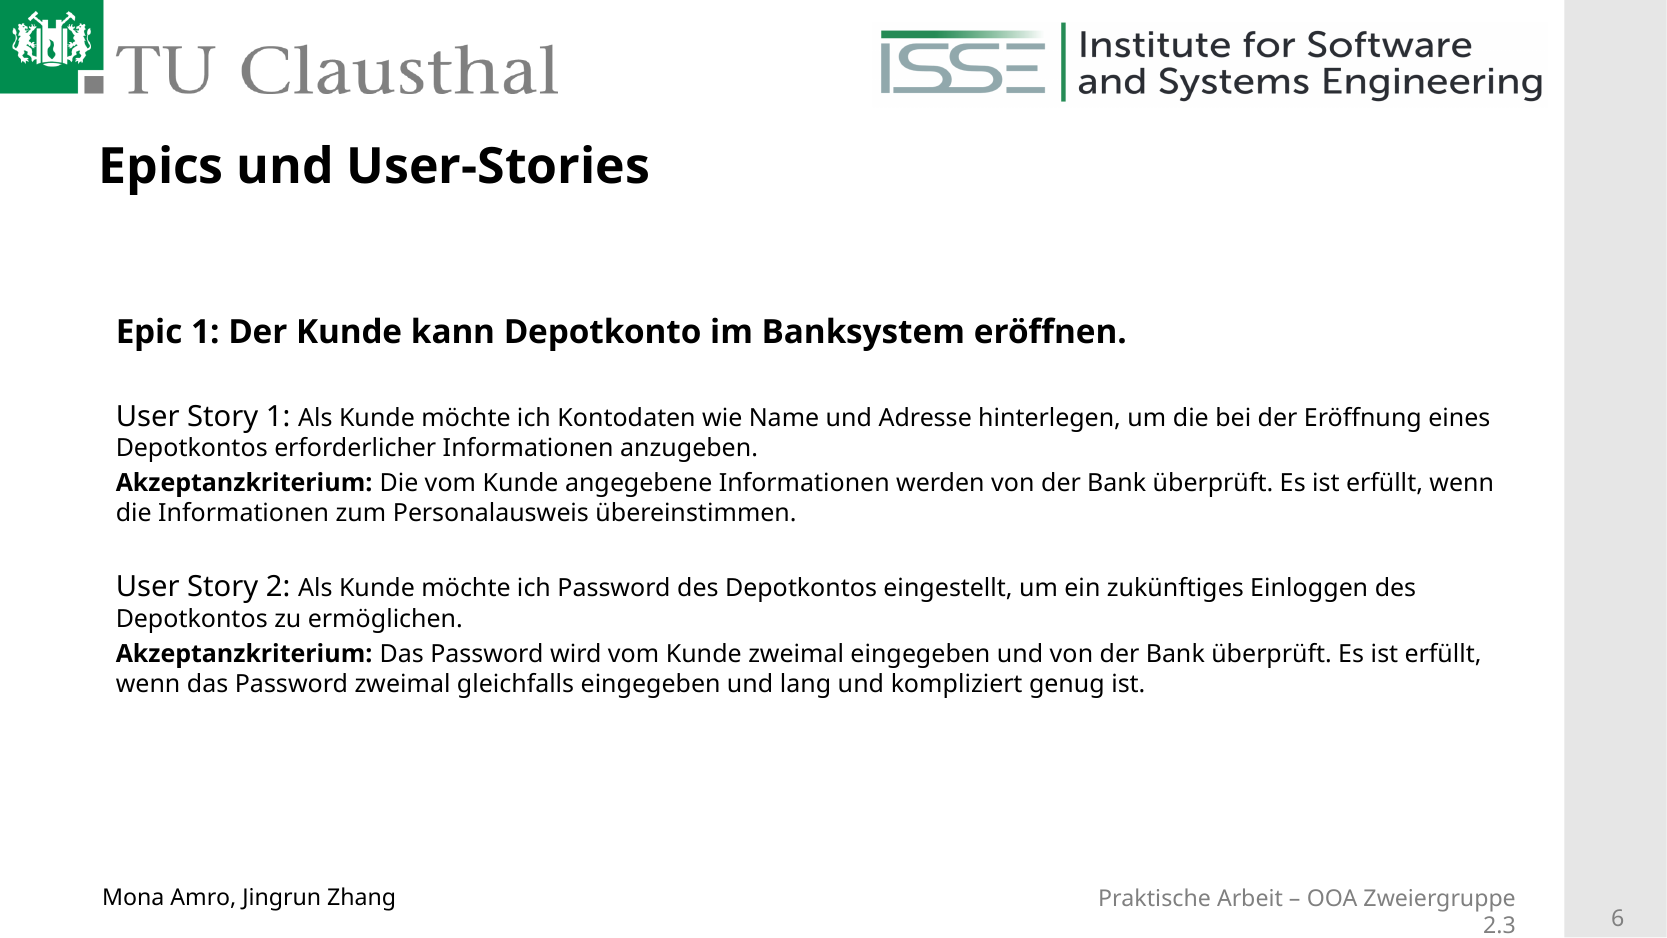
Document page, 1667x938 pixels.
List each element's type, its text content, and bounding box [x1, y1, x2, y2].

text_box Epic 1: Der Kunde kann Depotkonto im Banksystem eröffnen. User Story 1: Als Kunde möchte ich Kontodaten wie Name und Adresse hinterlegen, um die bei der Eröffnung eines Depotkontos erforderlicher Informationen anzugeben. Akzeptanzkriterium: Die vom Kunde angegebene Informationen werden von der Bank überprüft. Es ist erfüllt, wenn die Informationen zum Personalausweis übereinstimmen. User Story 2: Als Kunde möchte ich Password des Depotkontos eingestellt, um ein zukünftiges Einloggen des Depotkontos zu ermöglichen. Akzeptanzkriterium: Das Password wird vom Kunde zweimal eingegeben und von der Bank überprüft. Es ist erfüllt, wenn das Password zweimal gleichfalls eingegeben und lang und kompliziert genug ist. [100, 244, 1546, 834]
picture [872, 22, 1548, 108]
title Epics und User-Stories [83, 126, 1531, 216]
picture [0, 0, 558, 94]
